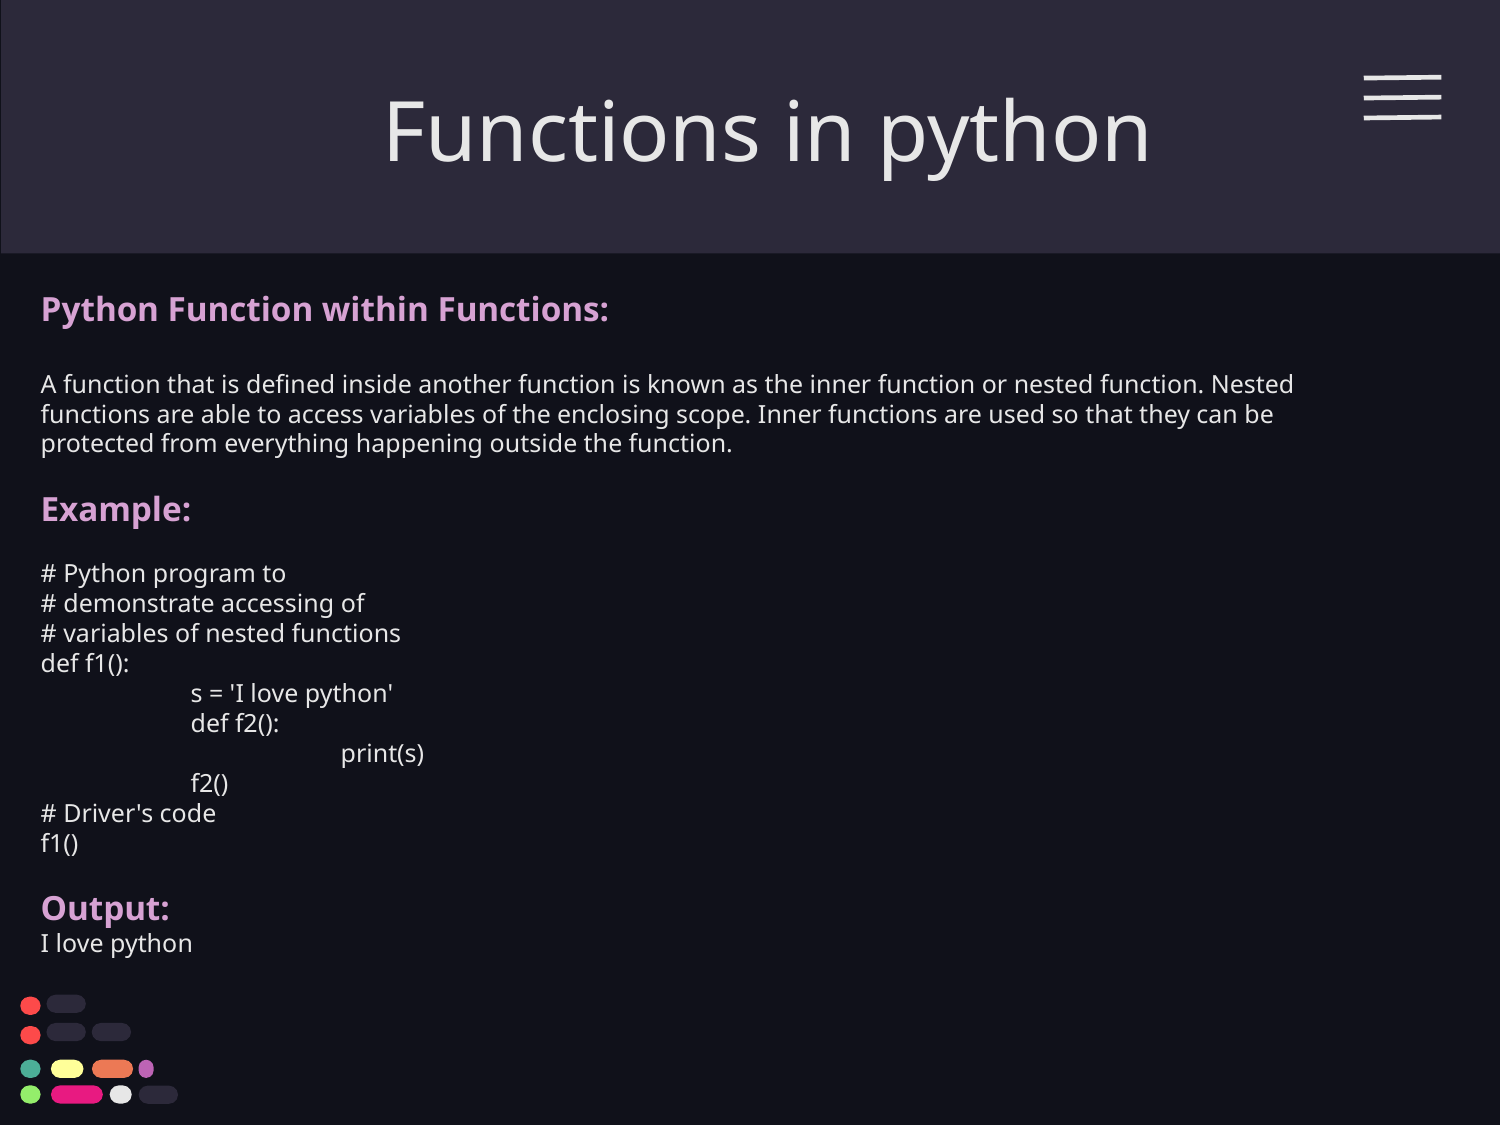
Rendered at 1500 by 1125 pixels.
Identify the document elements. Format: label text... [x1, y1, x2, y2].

title Functions in python [223, 28, 1313, 229]
text_box Python Function within Functions: A function that is defined inside another function is known as the inner function or nested function. Nested functions are able to access variables of the enclosing scope. Inner functions are used so that they can be protected from everything happening outside the function. Example: # Python program to # demonstrate accessing of # variables of nested functions def f1(): s = 'I love python' def f2(): print(s) f2() # Driver's code f1() Output: I love python [25, 241, 1385, 965]
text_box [19, 994, 179, 1105]
